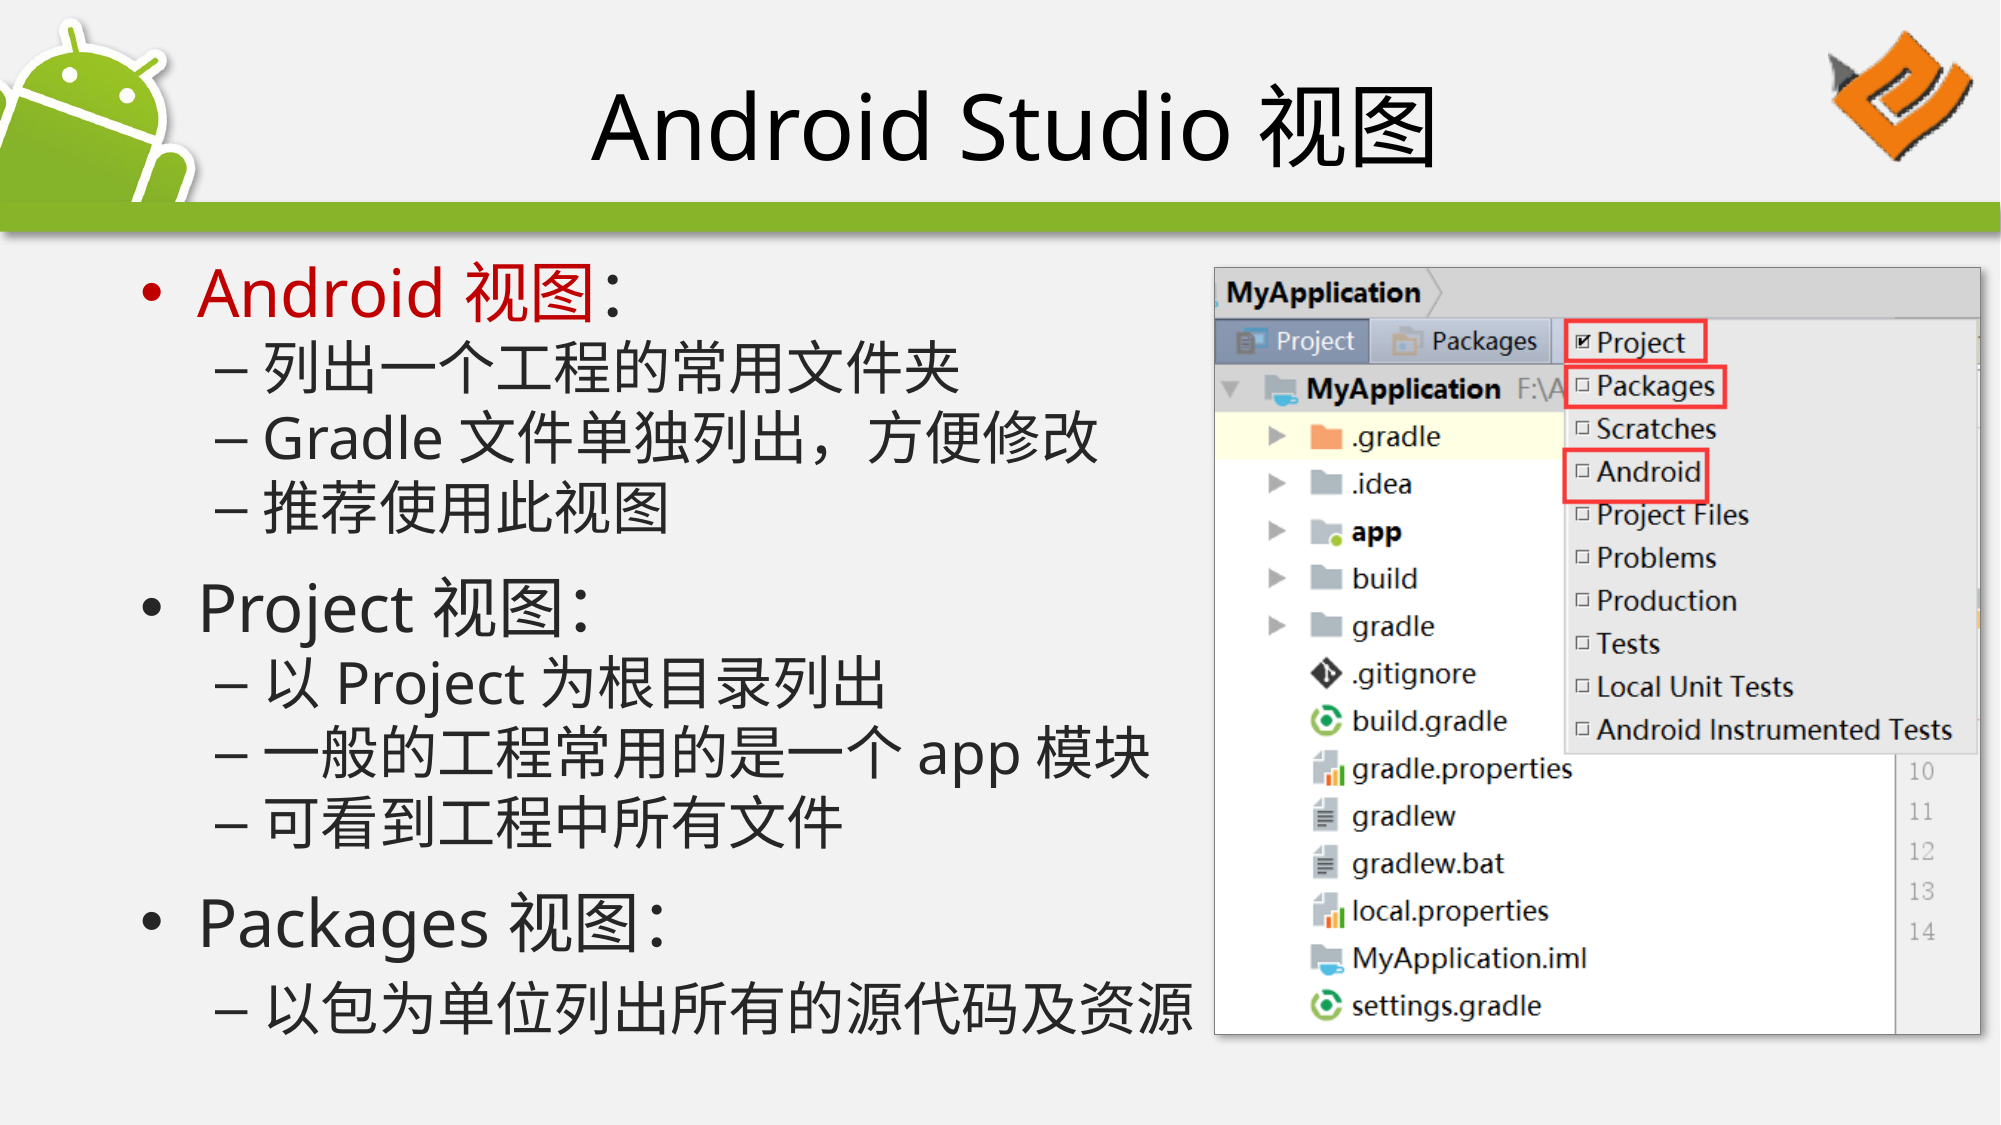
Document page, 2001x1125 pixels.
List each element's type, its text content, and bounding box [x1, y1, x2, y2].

list Android视图： 列出一个工程的常用文件夹 Gradle文件单独列出，方便修改 推荐使用此视图 Project视图： 以Project为根目录列出 一般的工程常用的是一个app模块 可看到工程中所有文件 Packages视图： 以包为单位列出所有的源代码及资源 [125, 243, 1213, 1106]
picture [1828, 30, 1973, 161]
picture [0, 7, 209, 202]
picture [1213, 266, 1982, 1036]
title Android Studio视图 [208, 45, 1824, 203]
